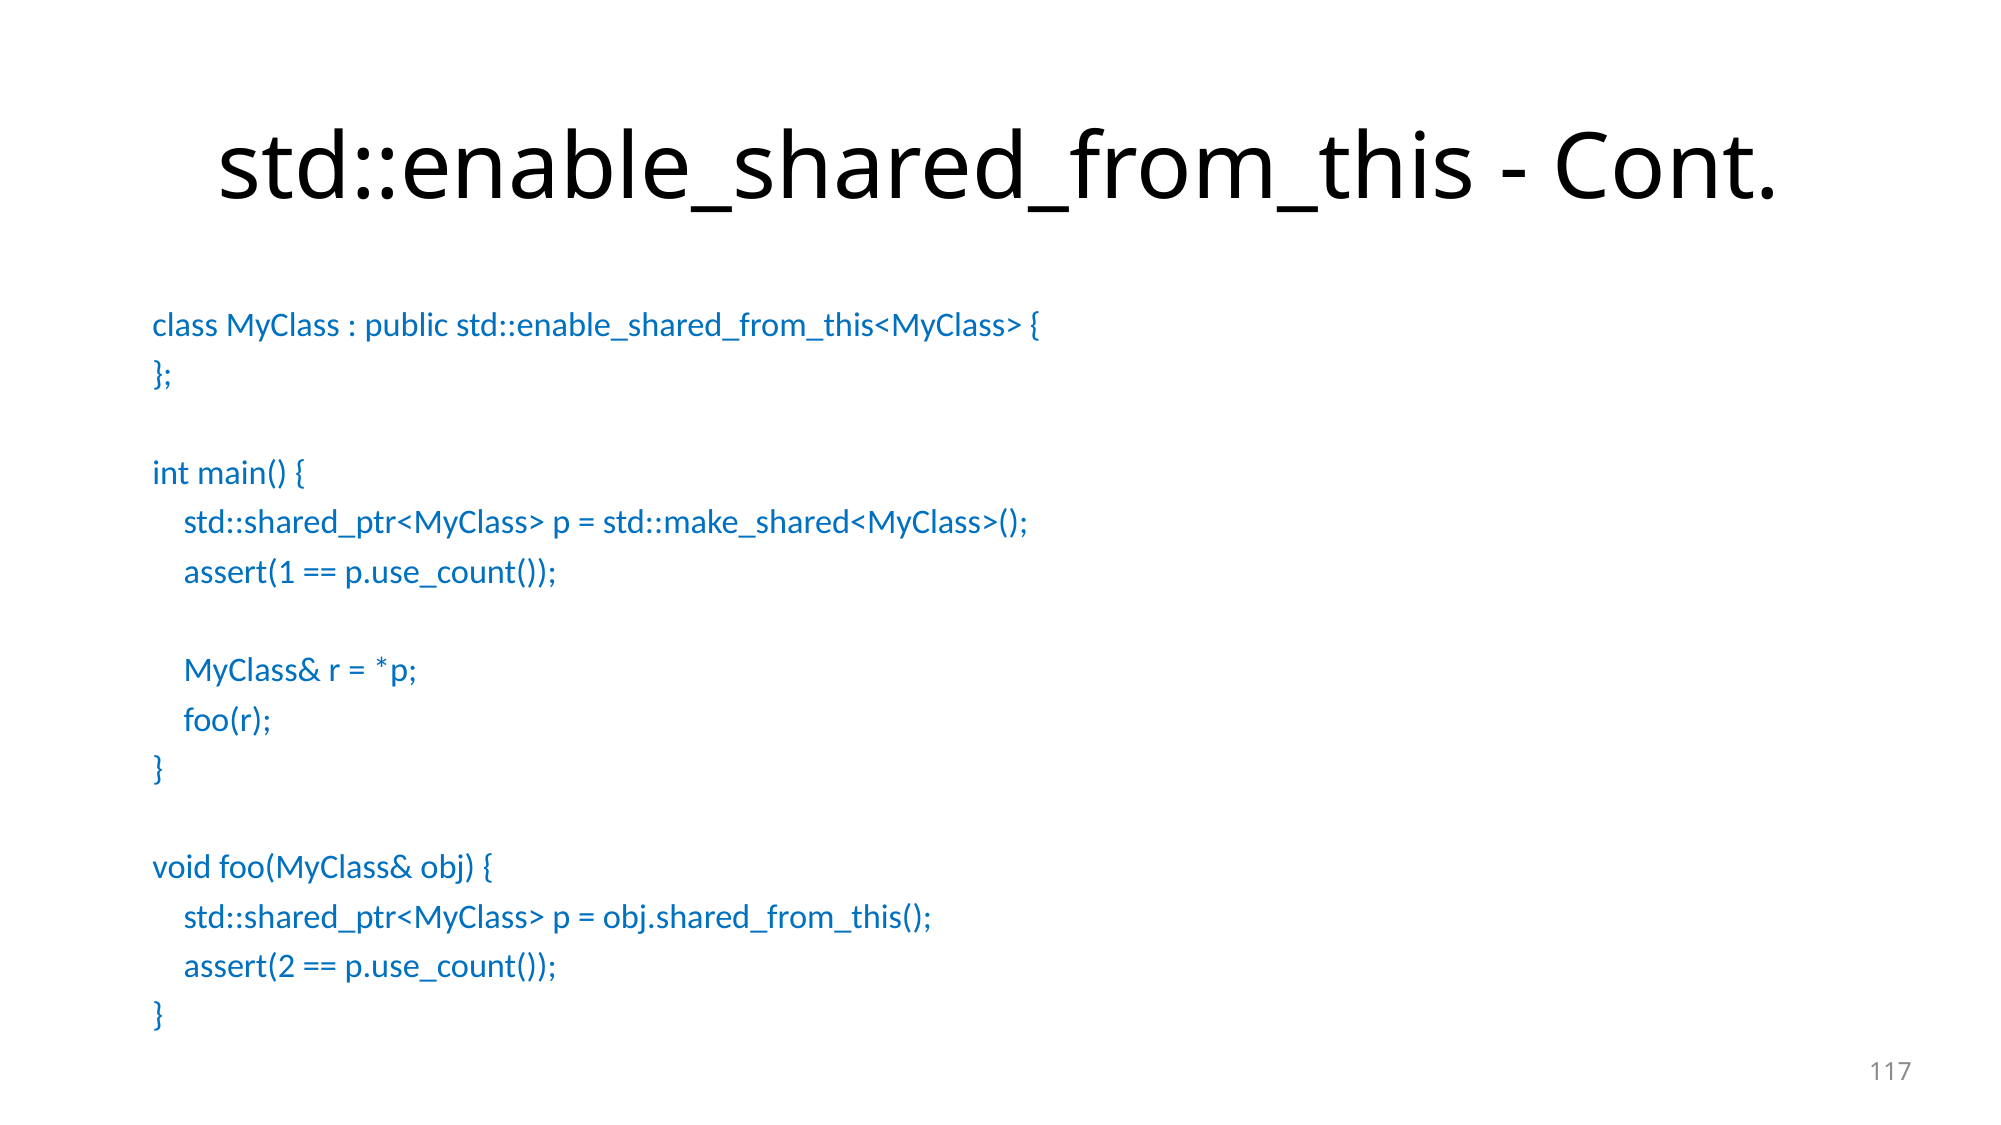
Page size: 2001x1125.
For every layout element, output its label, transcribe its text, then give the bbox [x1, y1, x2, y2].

list class MyClass : public std::enable_shared_from_this<MyClass> { }; int main() { std::shared_ptr<MyClass> p = std::make_shared<MyClass>(); assert(1 == p.use_count()); MyClass& r = *p; foo(r); } void foo(MyClass& obj) { std::shared_ptr<MyClass> p = obj.shared_from_this(); assert(2 == p.use_count()); } [137, 299, 1863, 1043]
slide_number 117 [1854, 1042, 1965, 1103]
title std::enable_shared_from_this - Cont. [137, 59, 1863, 278]
